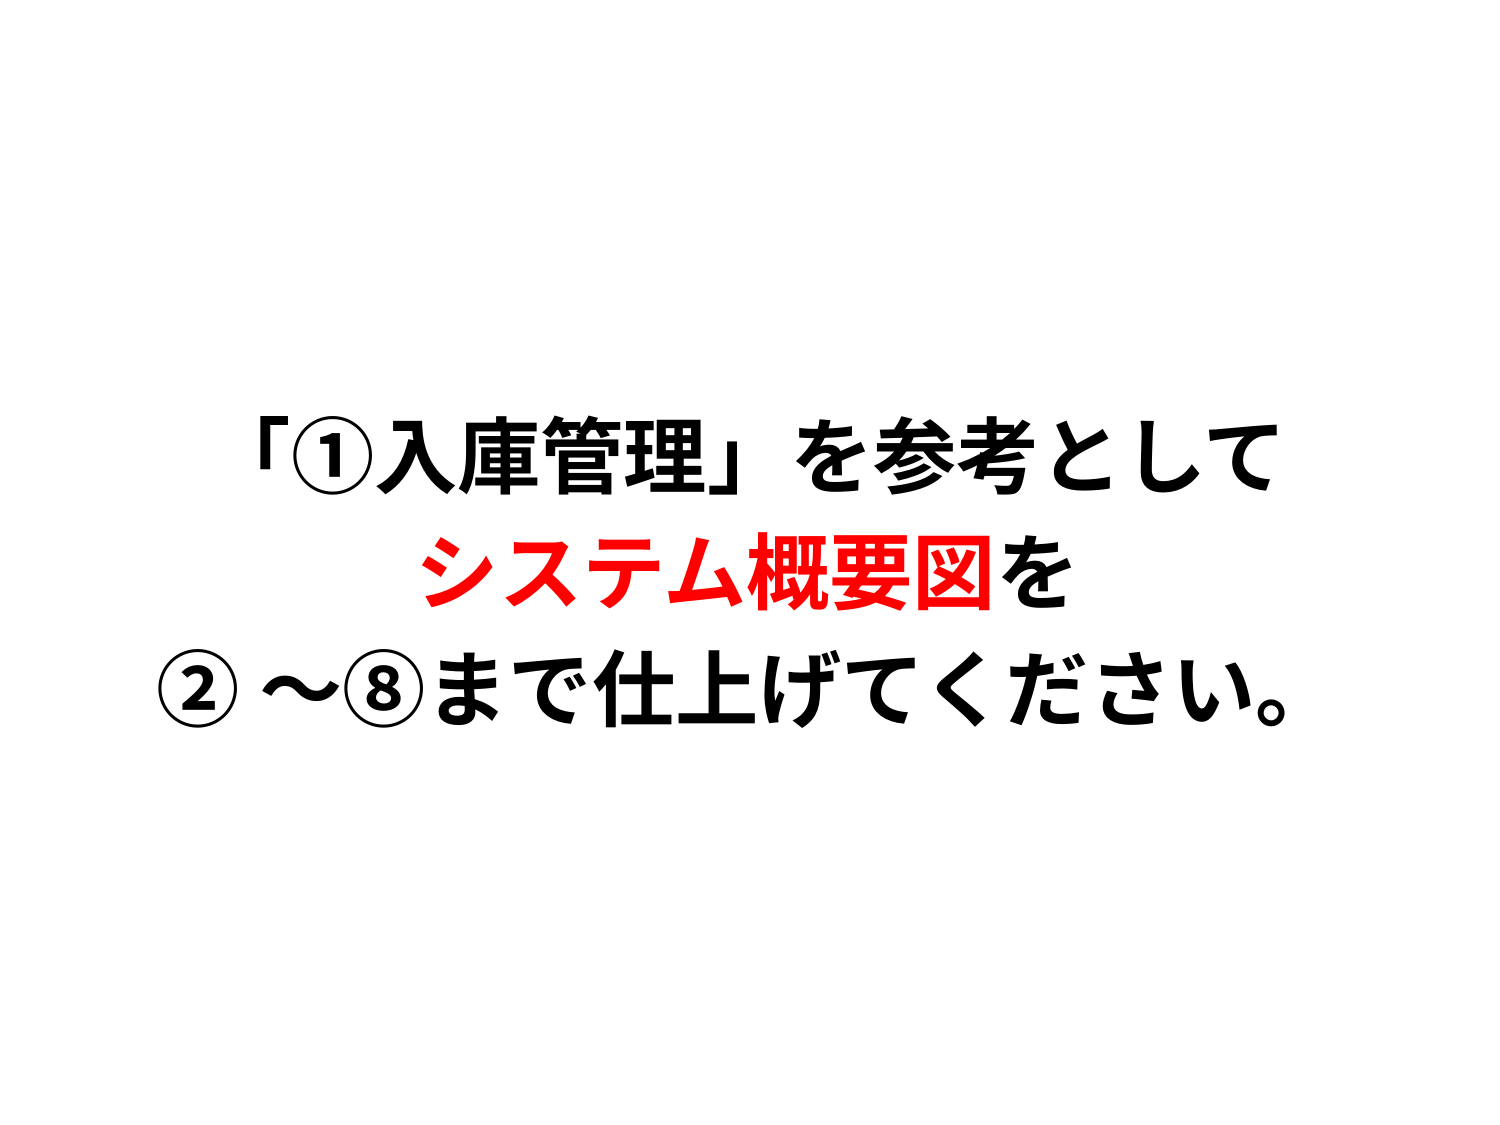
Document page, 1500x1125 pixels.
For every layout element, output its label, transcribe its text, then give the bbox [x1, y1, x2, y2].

list 「①入庫管理」を参考として システム概要図を ②～⑧まで仕上げてください。 [72, 160, 1423, 981]
